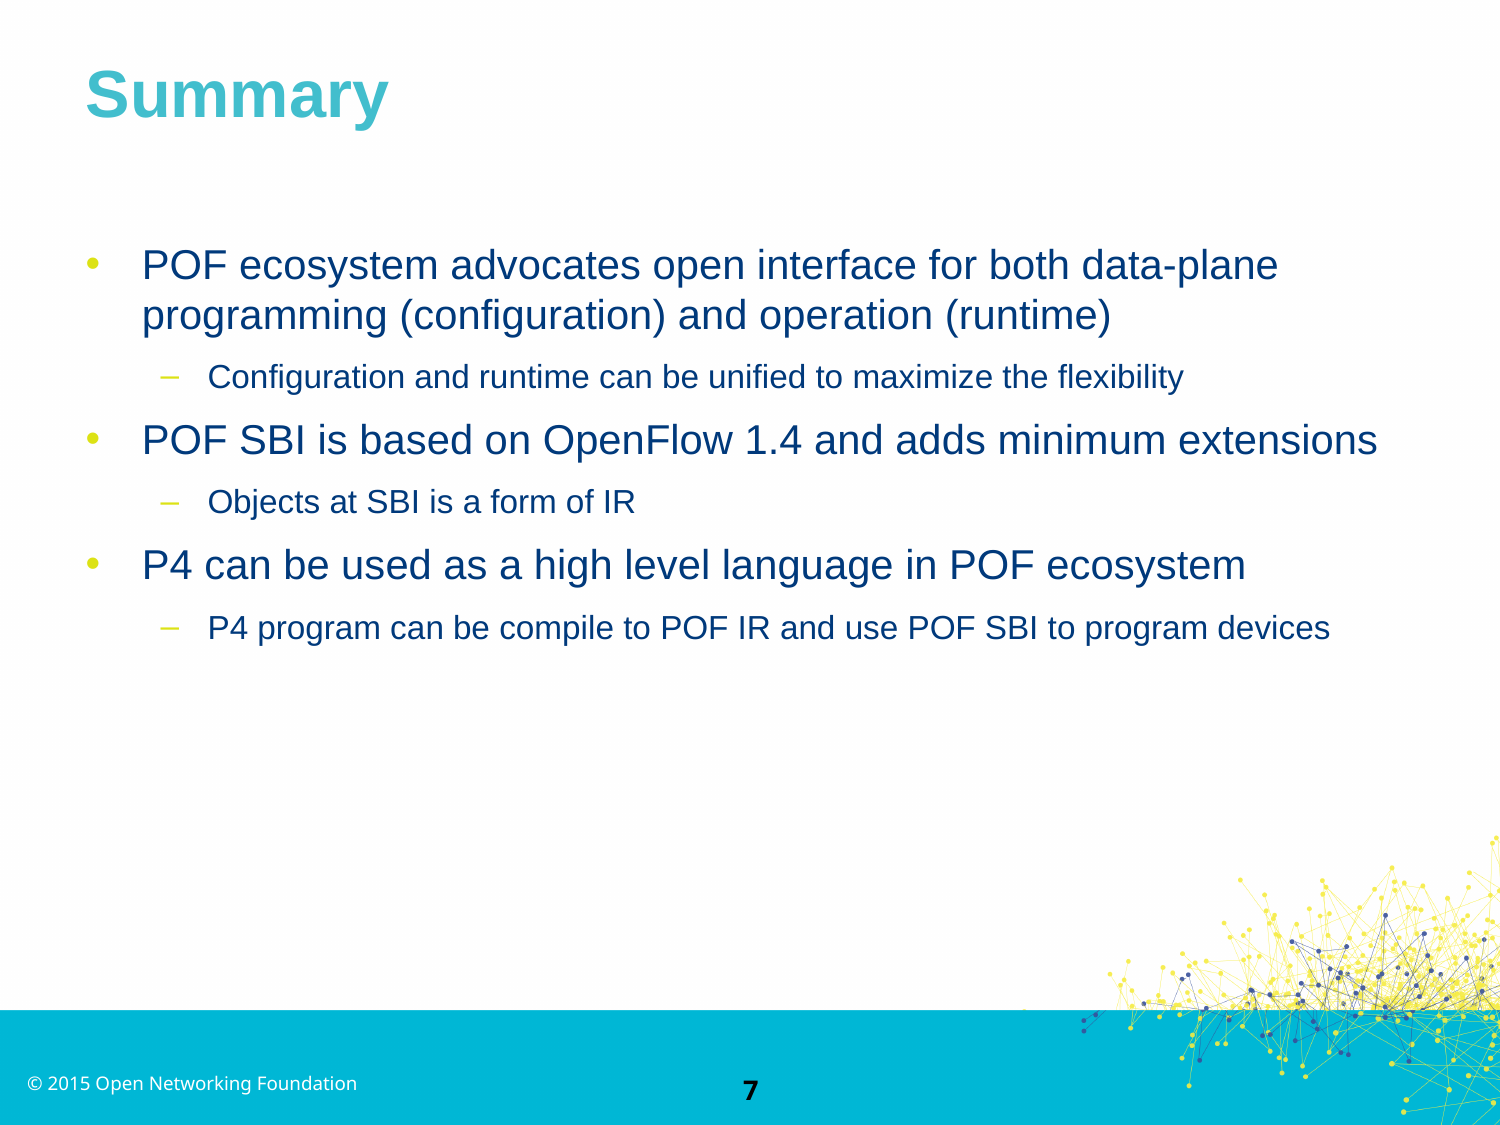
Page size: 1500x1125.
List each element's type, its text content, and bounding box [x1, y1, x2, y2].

slide_number 7 [728, 1067, 770, 1111]
picture [0, 0, 1500, 1125]
list POF ecosystem advocates open interface for both data-plane programming (configuration) and operation (runtime) Configuration and runtime can be unified to maximize the flexibility POF SBI is based on OpenFlow 1.4 and adds minimum extensions Objects at SBI is a form of IR P4 can be used as a high level language in POF ecosystem P4 program can be compile to POF IR and use POF SBI to program devices [75, 232, 1425, 927]
title Summary [75, 45, 1111, 232]
